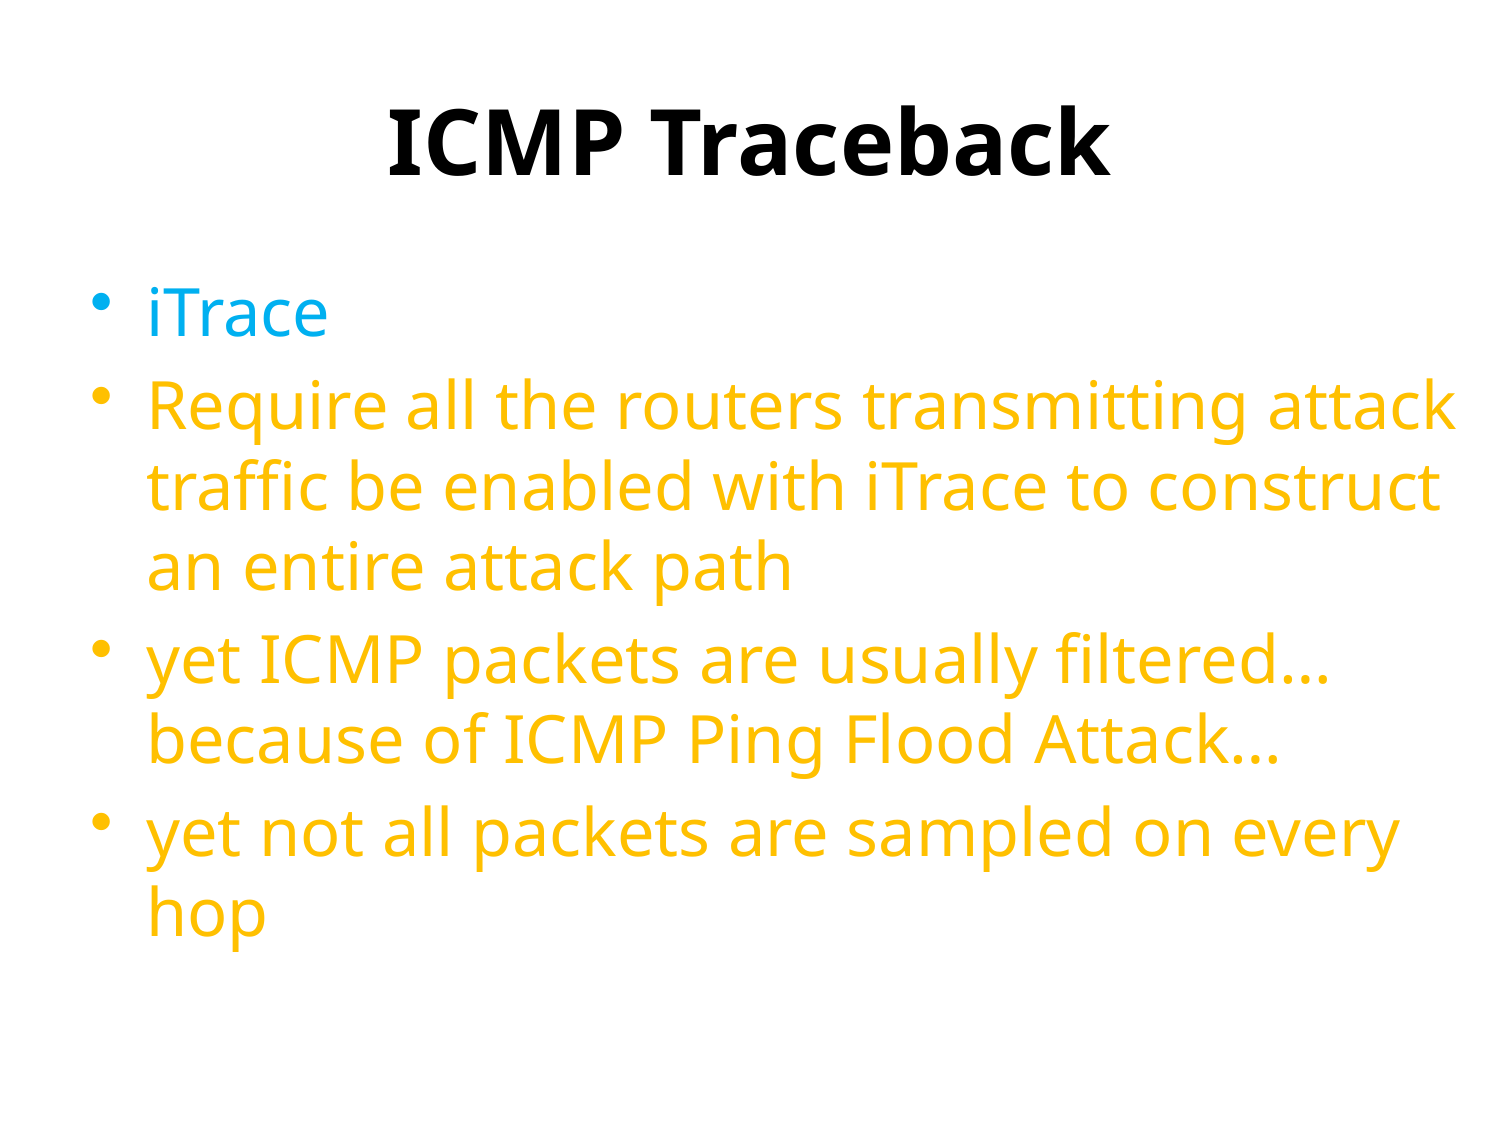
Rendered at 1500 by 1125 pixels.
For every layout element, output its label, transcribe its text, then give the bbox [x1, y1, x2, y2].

title ICMP Traceback [0, 45, 1500, 233]
list iTrace Require all the routers transmitting attack traffic be enabled with iTrace to construct an entire attack path yet ICMP packets are usually filtered… because of ICMP Ping Flood Attack… yet not all packets are sampled on every hop [75, 262, 1500, 1125]
